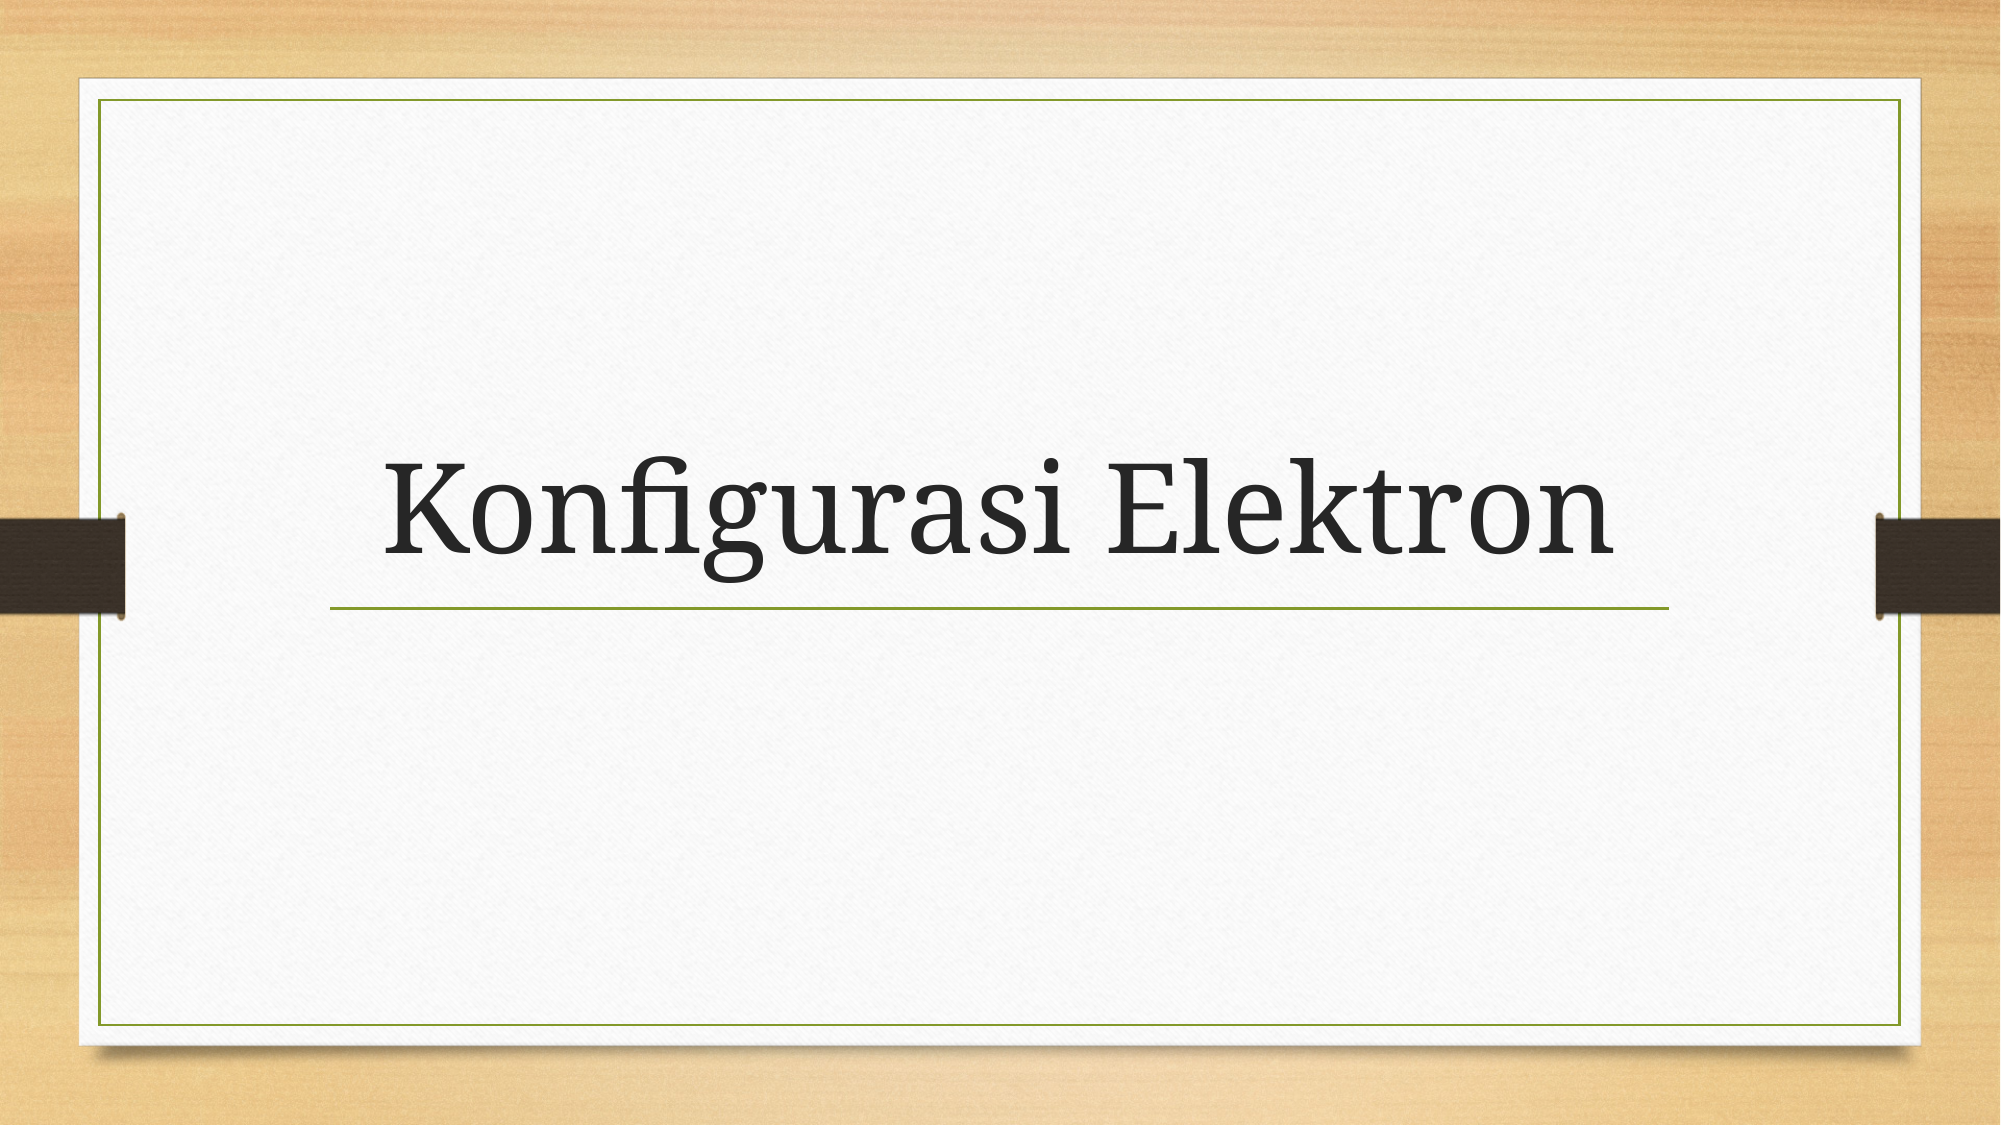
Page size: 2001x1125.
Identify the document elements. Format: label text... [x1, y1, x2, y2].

title Konfigurasi Elektron [330, 287, 1669, 587]
picture [0, 0, 2001, 1125]
